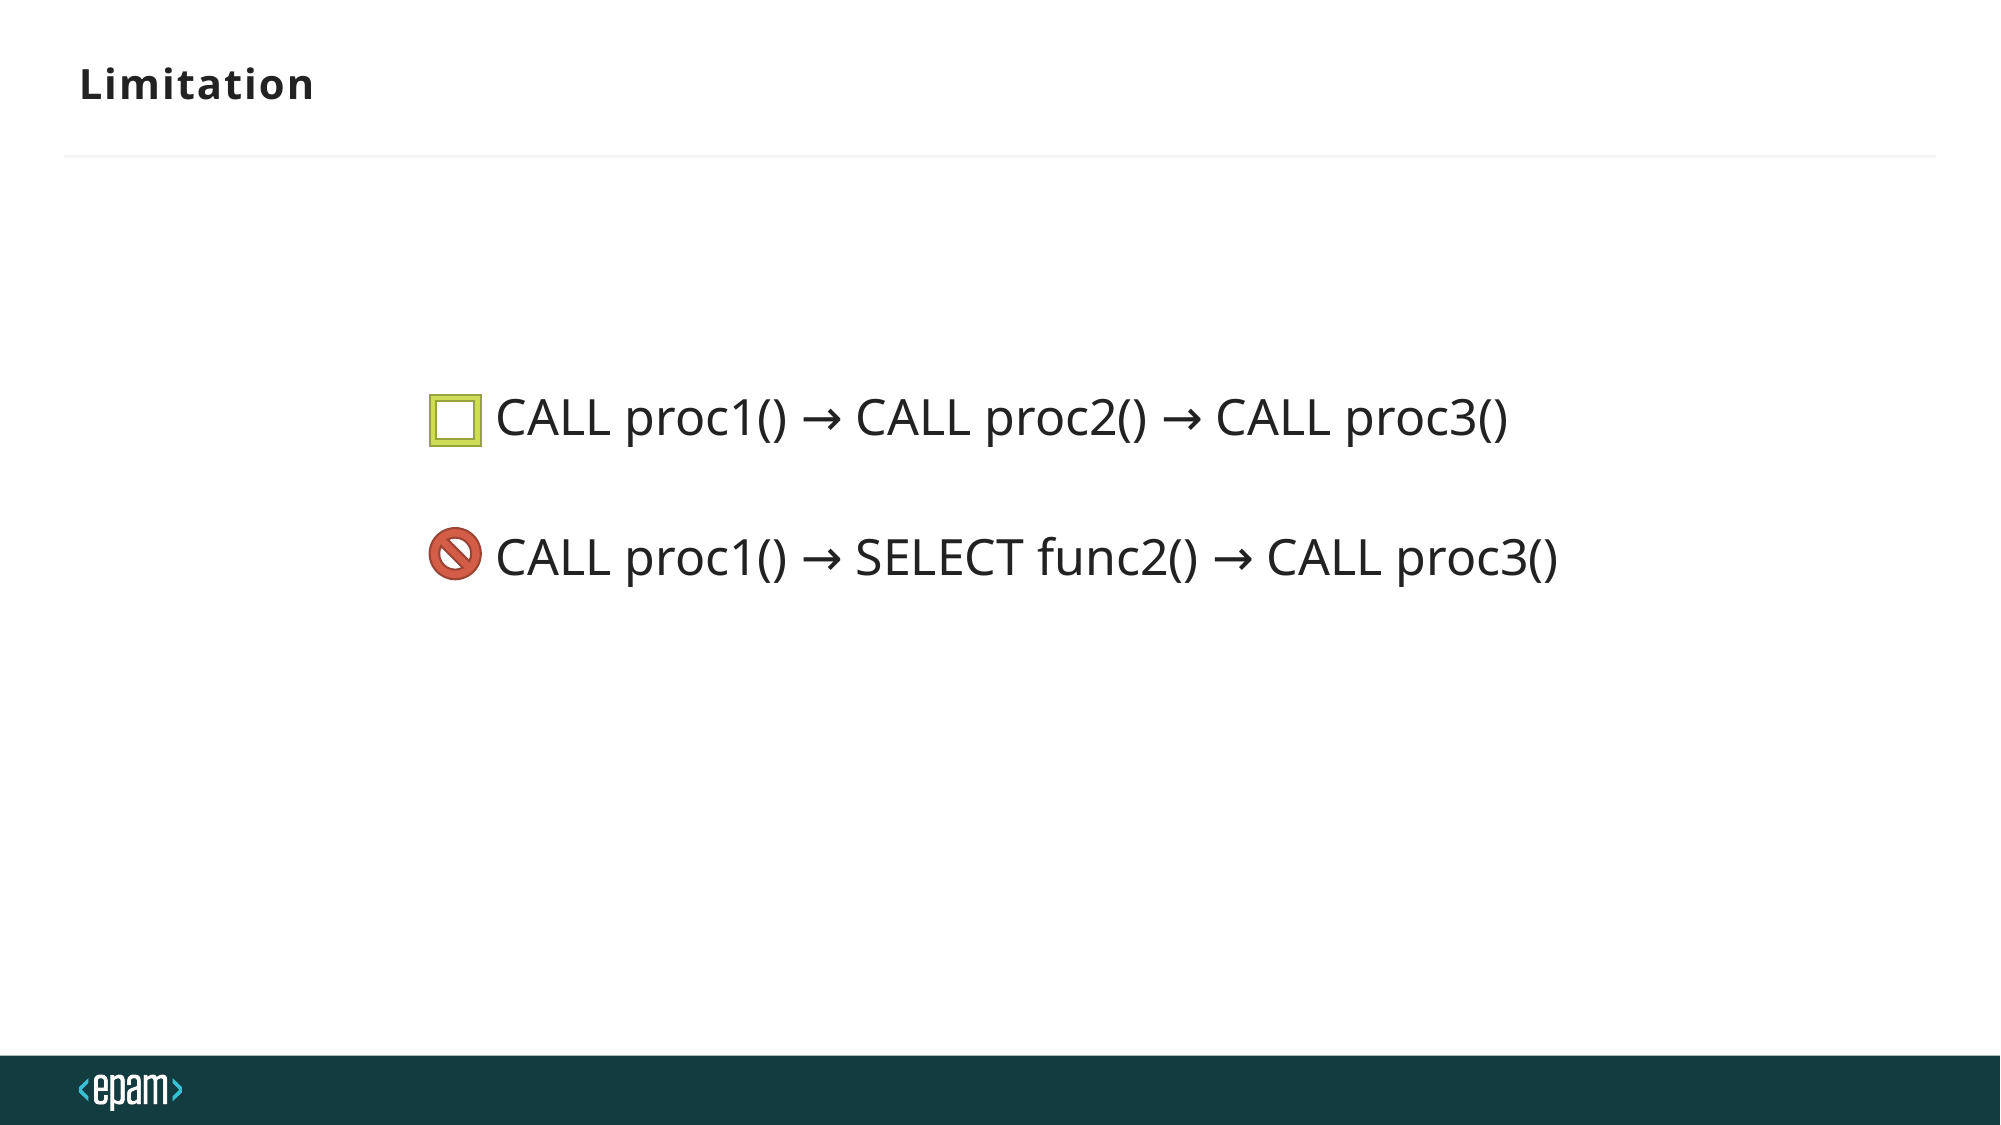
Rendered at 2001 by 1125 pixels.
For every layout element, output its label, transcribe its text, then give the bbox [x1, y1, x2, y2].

text_box [429, 394, 482, 447]
text_box [428, 527, 482, 581]
text_box CALL proc1() → CALL proc2() → CALL proc3() CALL proc1() → SELECT func2() → CALL proc3() [480, 377, 1681, 563]
title Limitation [78, 50, 1922, 116]
